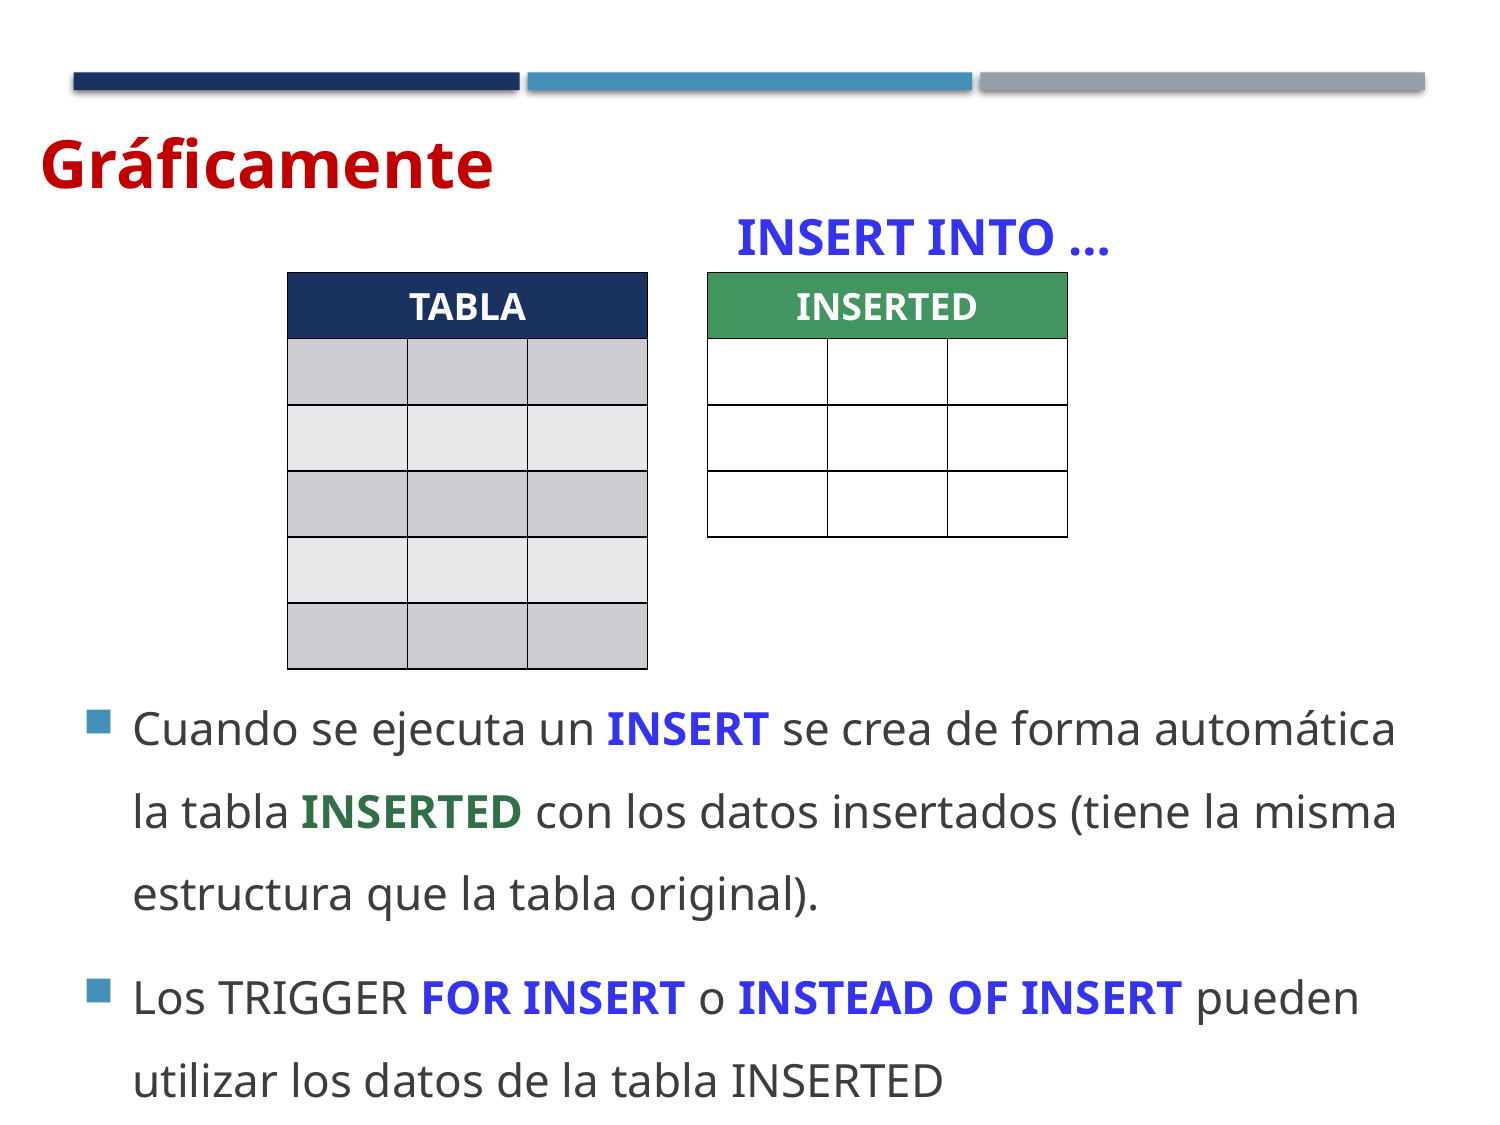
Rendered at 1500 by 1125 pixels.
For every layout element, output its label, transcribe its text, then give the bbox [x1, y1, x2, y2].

table_cell [708, 406, 827, 470]
table_cell [528, 604, 647, 665]
table_cell [408, 538, 527, 602]
table_cell [408, 472, 527, 536]
table_cell [708, 339, 827, 404]
table_cell [408, 339, 527, 404]
text_box Gráficamente [24, 114, 510, 210]
text_box Cuando se ejecuta un INSERT se crea de forma automática la tabla INSERTED con los datos insertados (tiene la misma estructura que la tabla original). Los TRIGGER FOR INSERT o INSTEAD OF INSERT pueden utilizar los datos de la tabla INSERTED [67, 665, 1455, 1125]
table_cell [948, 472, 1067, 536]
table_header TABLA [288, 273, 647, 338]
table_cell [828, 472, 947, 536]
text_box INSERT INTO … [722, 198, 1127, 273]
table_cell [948, 339, 1067, 404]
table_cell [528, 538, 647, 602]
table_cell [288, 339, 407, 404]
table_cell [948, 406, 1067, 470]
table_cell [528, 339, 647, 404]
table_cell [528, 406, 647, 470]
table_header INSERTED [708, 273, 1067, 338]
table_cell [288, 406, 407, 470]
table_cell [408, 406, 527, 470]
table_cell [288, 604, 407, 665]
table_cell [708, 472, 827, 536]
table_cell [288, 472, 407, 536]
table_cell [828, 339, 947, 404]
table_cell [828, 406, 947, 470]
table_cell [288, 538, 407, 602]
table_cell [528, 472, 647, 536]
table_cell [408, 604, 527, 665]
